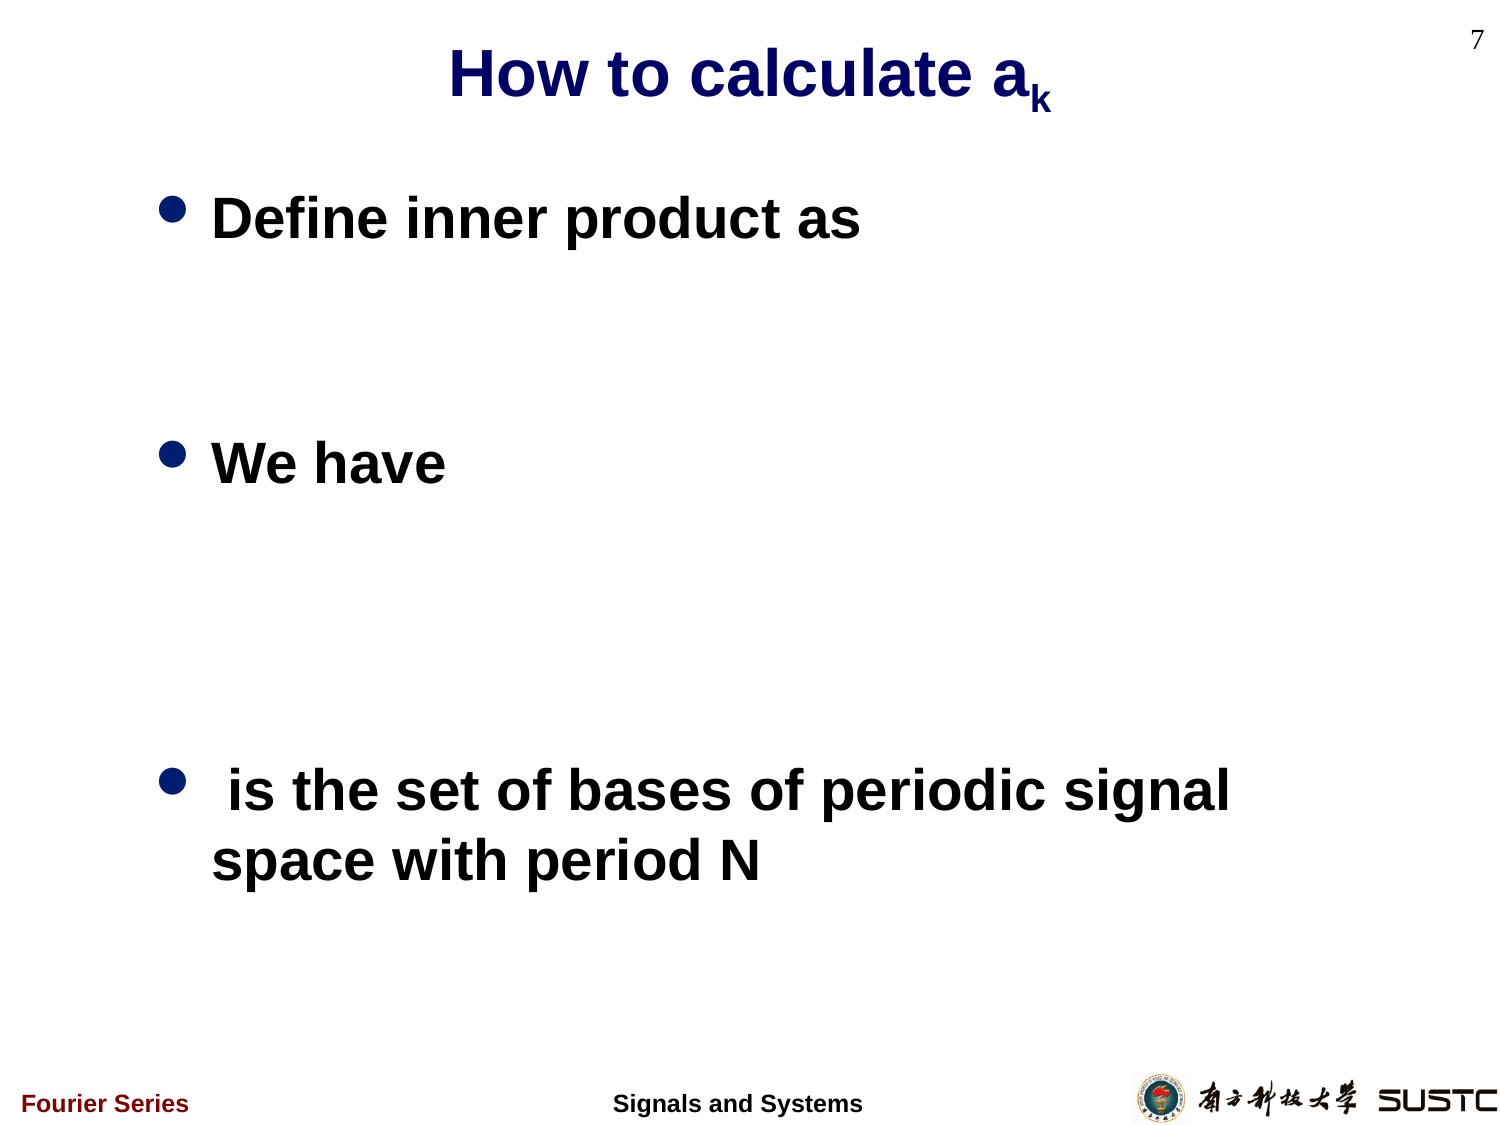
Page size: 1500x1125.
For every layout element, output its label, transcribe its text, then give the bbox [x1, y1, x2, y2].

slide_number 7 [1187, 0, 1500, 76]
title How to calculate ak [112, 27, 1388, 123]
picture [1133, 1072, 1500, 1125]
